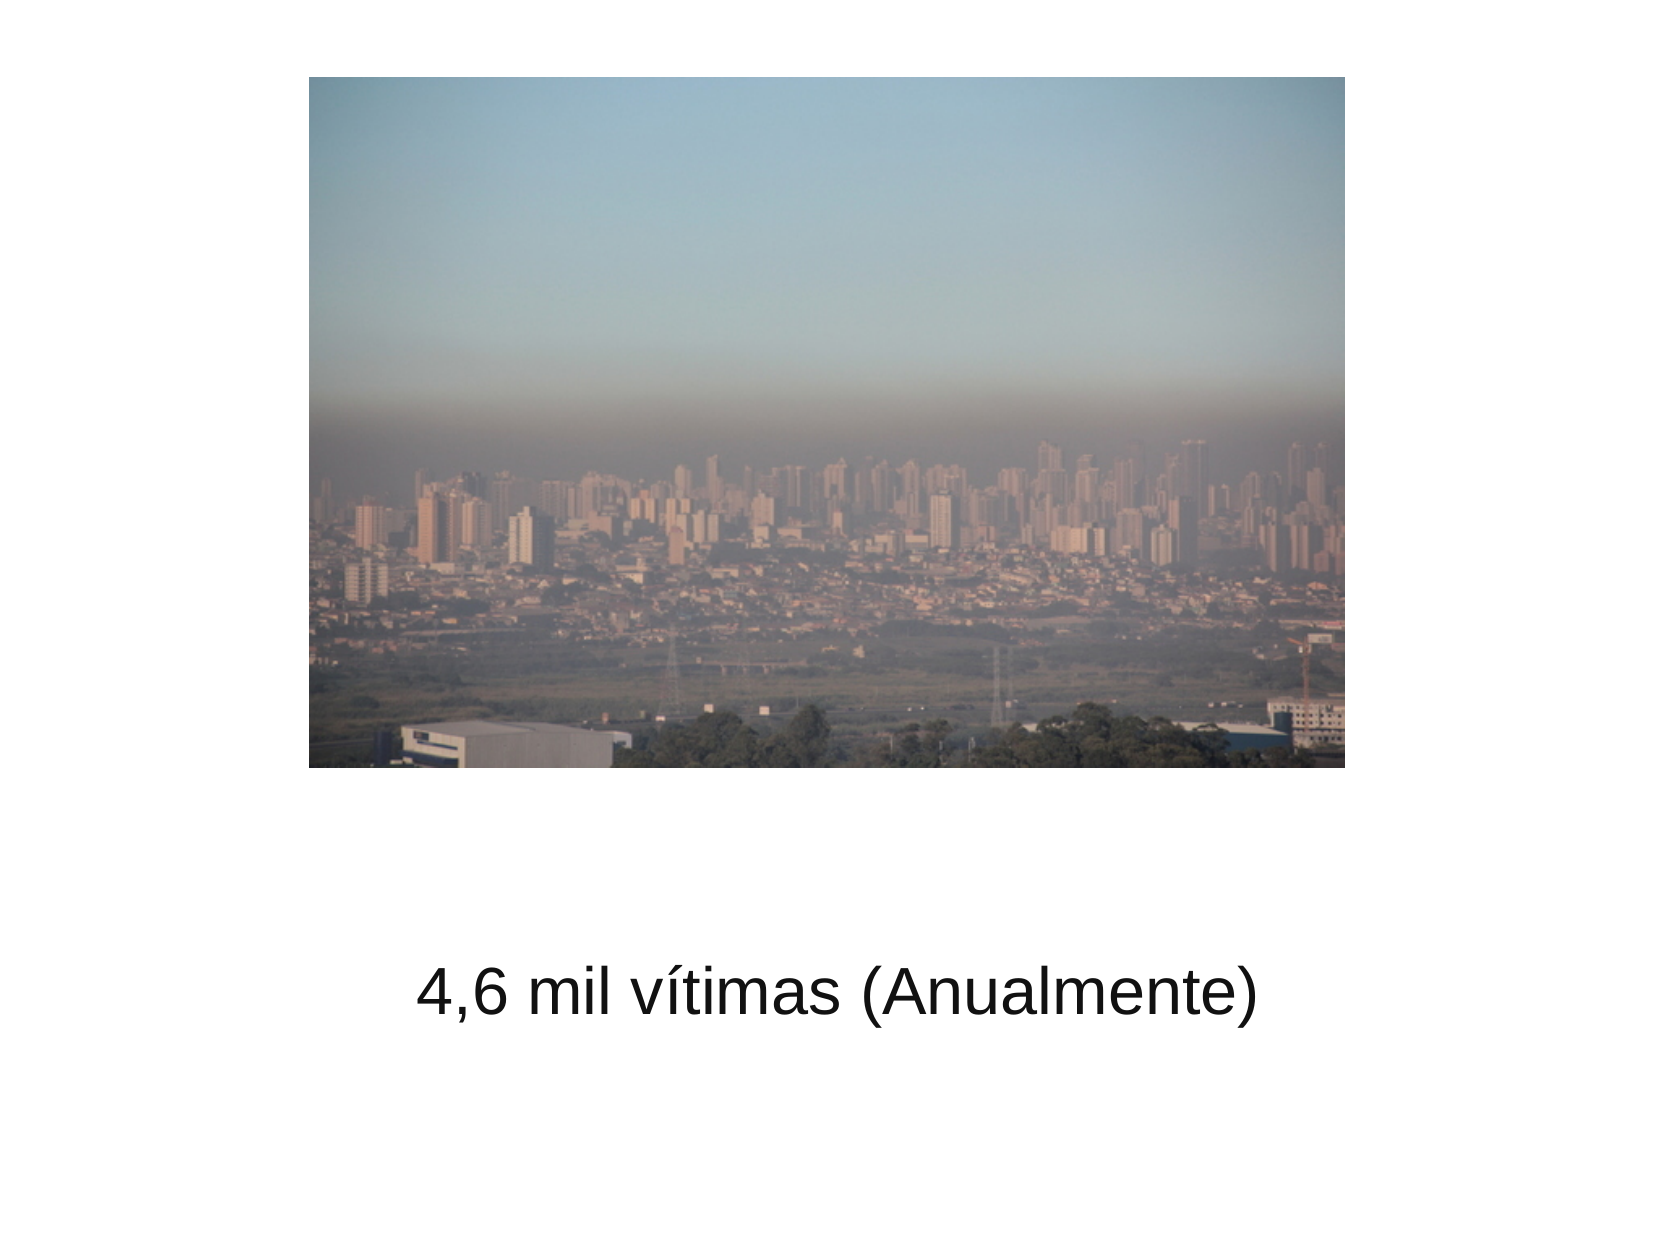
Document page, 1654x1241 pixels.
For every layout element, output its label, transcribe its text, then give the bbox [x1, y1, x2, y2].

picture [308, 77, 1345, 768]
text_box 4,6 mil vítimas (Anualmente) [94, 862, 1583, 1114]
